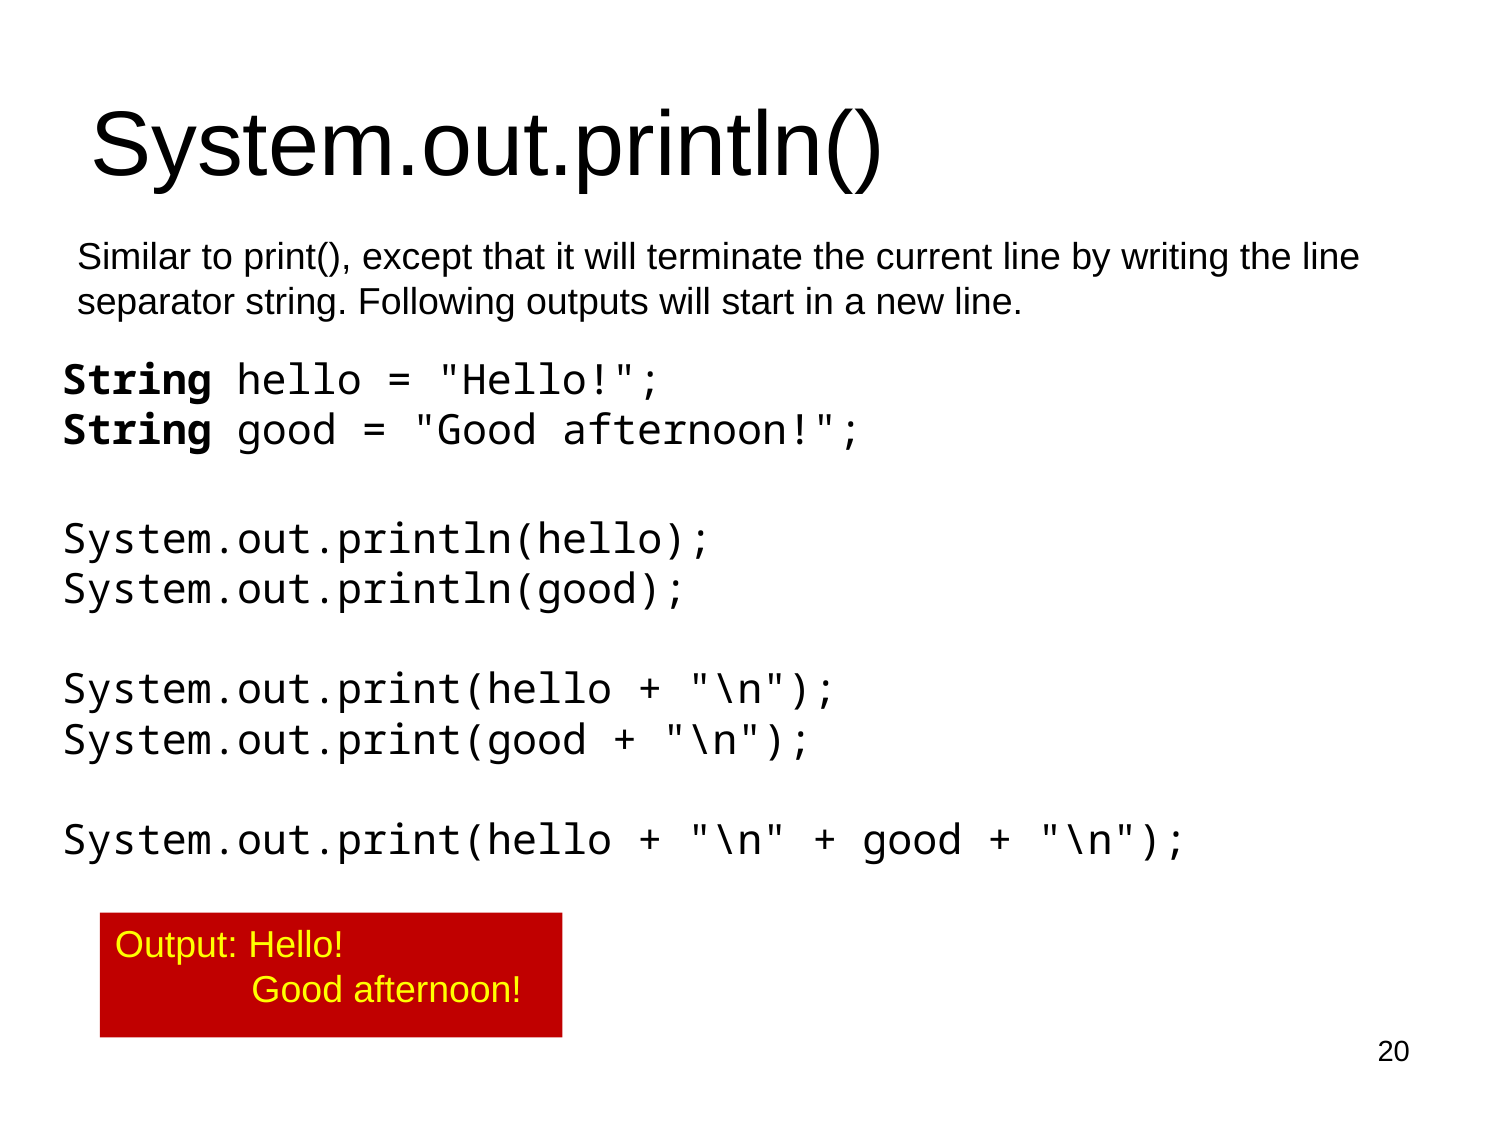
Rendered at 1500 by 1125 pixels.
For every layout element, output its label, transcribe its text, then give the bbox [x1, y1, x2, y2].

title System.out.println() [75, 45, 1425, 233]
text_box Output: Hello! Good afternoon! [99, 912, 563, 1038]
list String hello = "Hello!"; String good = "Good afternoon!"; System.out.println(hello); System.out.println(good); System.out.print(hello + "\n"); System.out.print(good + "\n"); System.out.print(hello + "\n" + good + "\n"); [61, 303, 1437, 942]
slide_number 20 [1074, 1024, 1425, 1103]
text_box Similar to print(), except that it will terminate the current line by writing the line separator string. Following outputs will start in a new line. [62, 224, 1400, 330]
